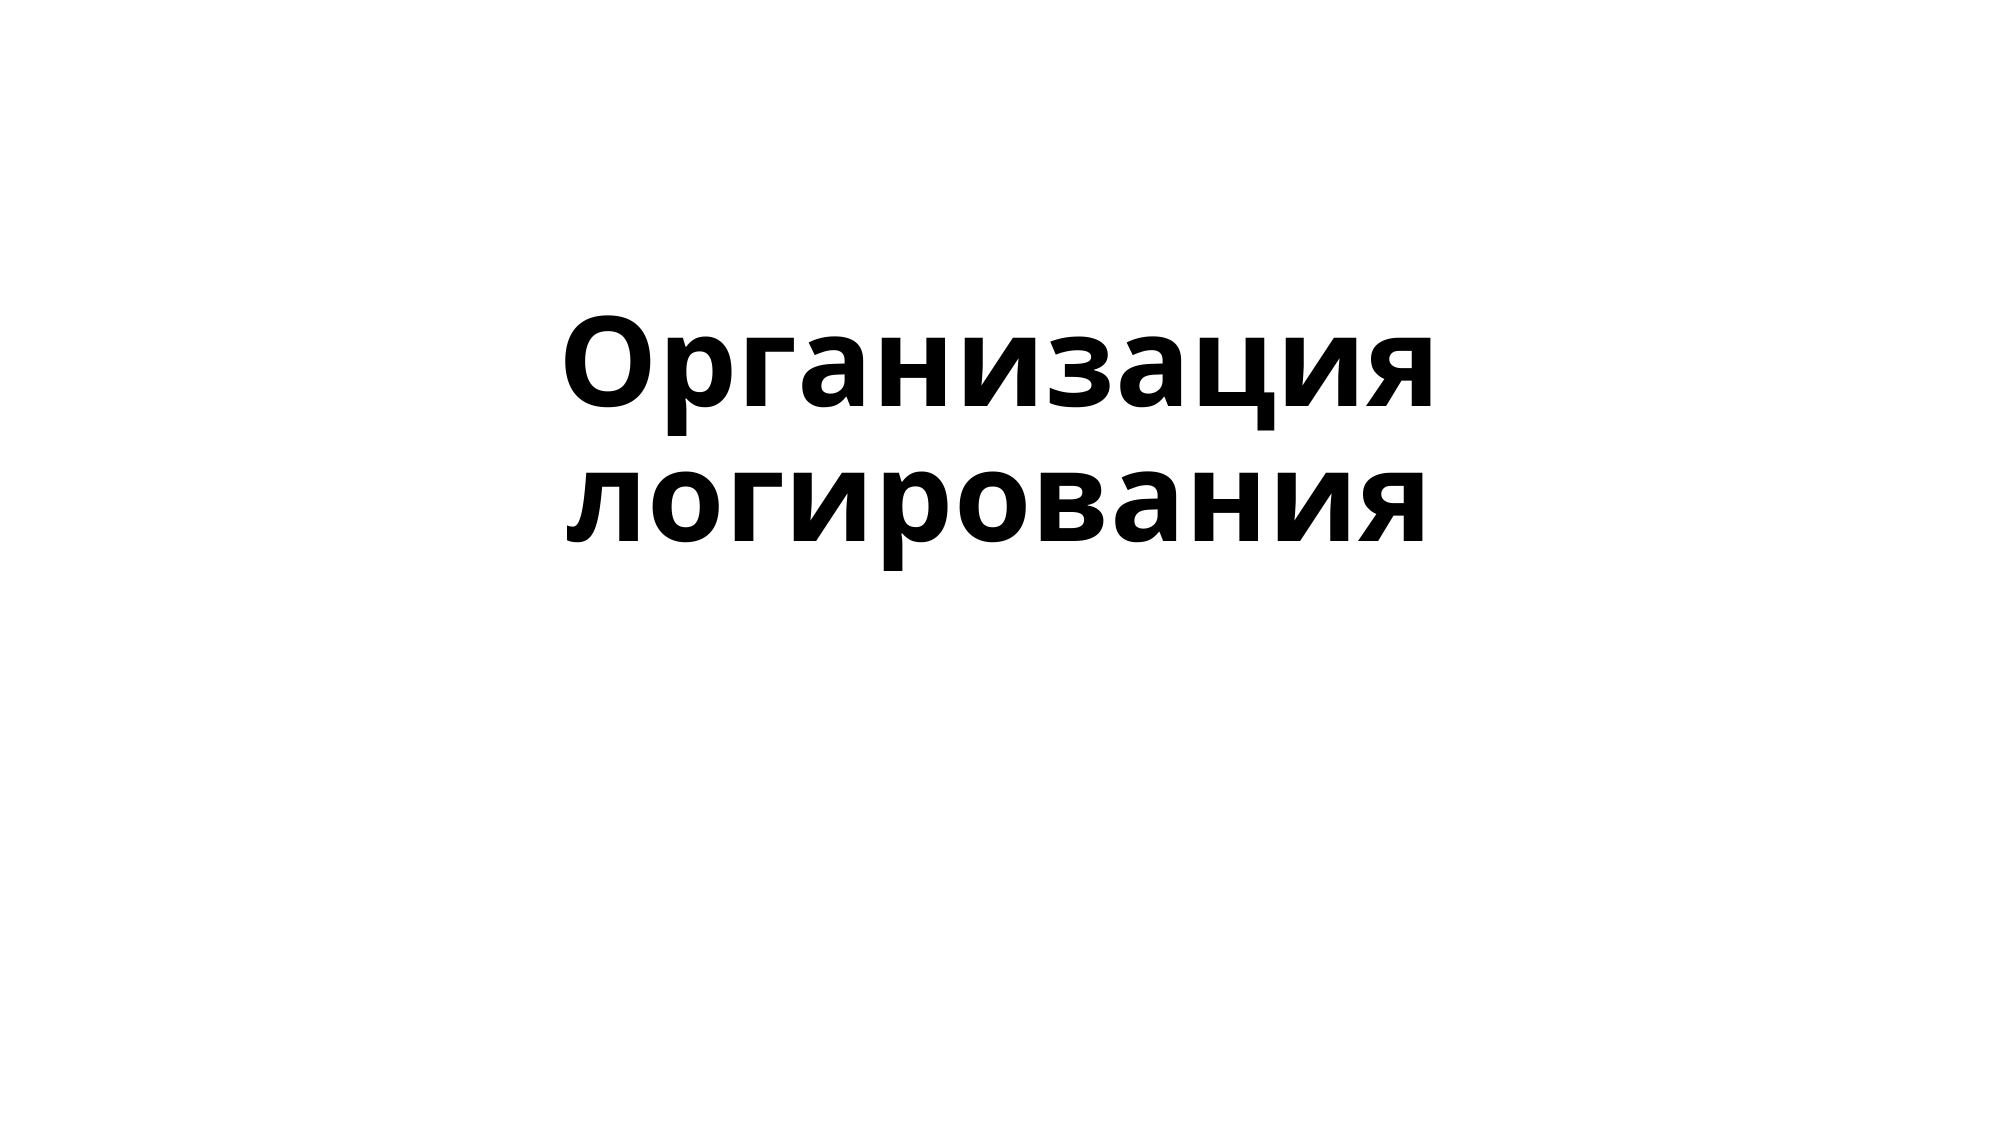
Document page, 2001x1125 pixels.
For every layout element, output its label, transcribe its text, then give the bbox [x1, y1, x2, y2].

title Организация логирования [249, 184, 1750, 576]
